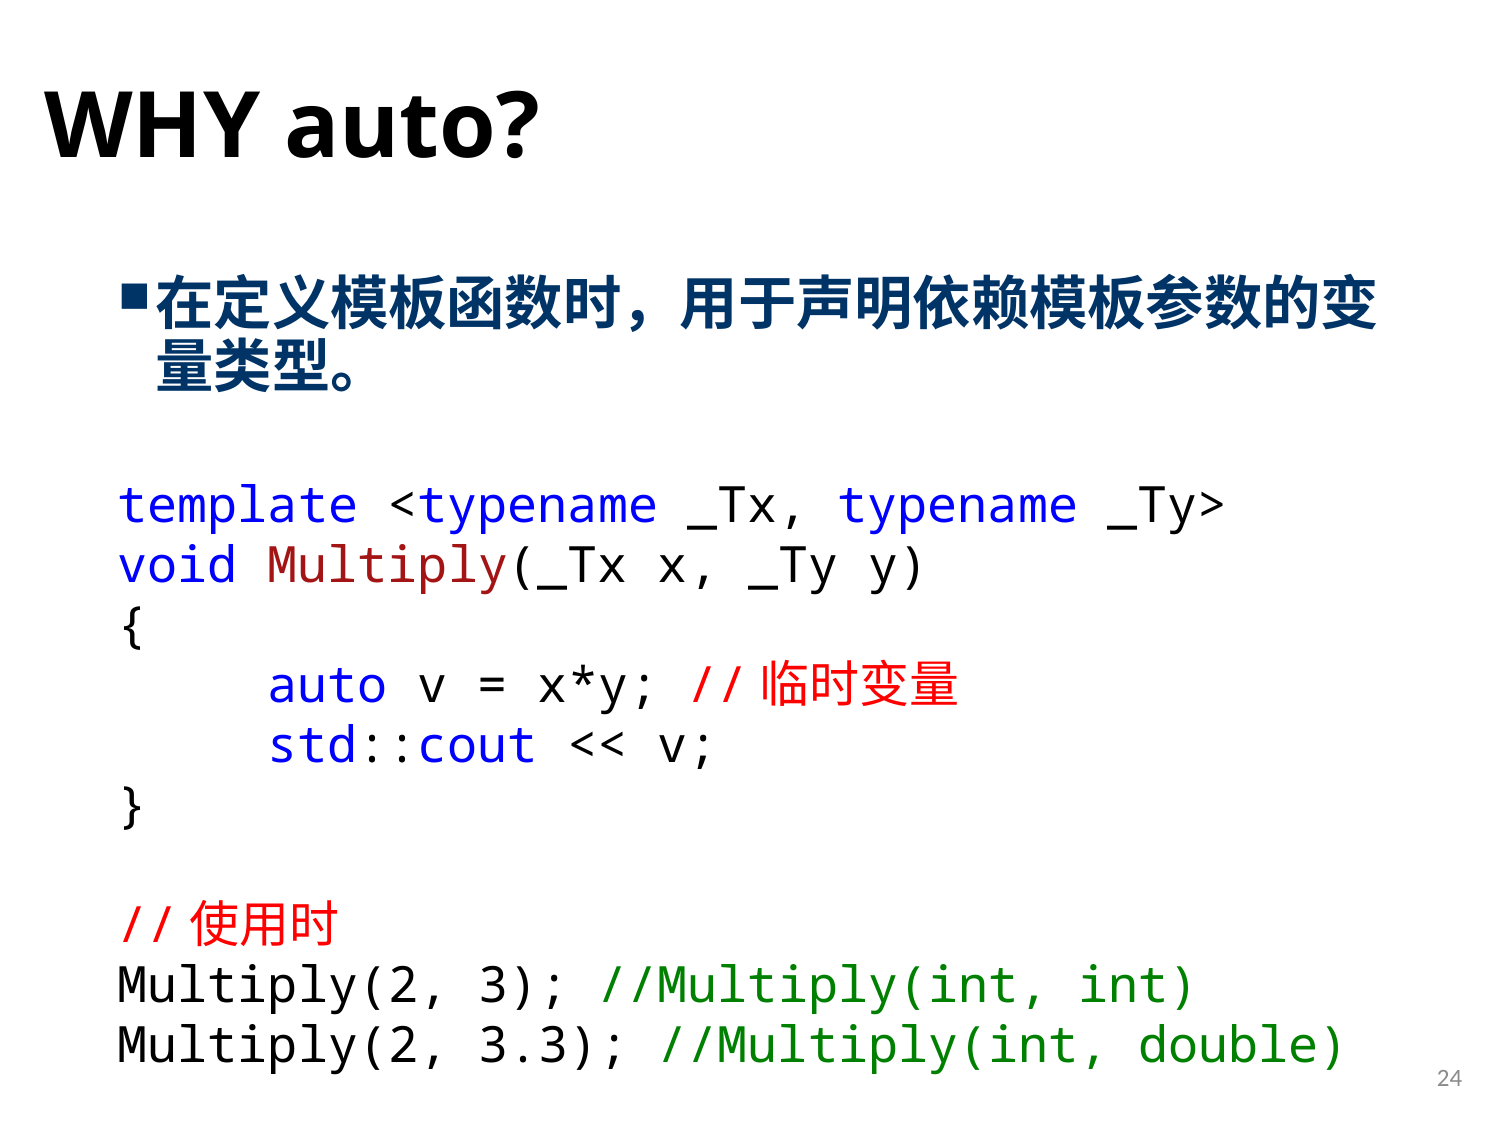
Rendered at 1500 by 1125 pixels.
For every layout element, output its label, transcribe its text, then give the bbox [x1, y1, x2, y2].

list 在定义模板函数时，用于声明依赖模板参数的变量类型。 [103, 267, 1424, 465]
title WHY auto? [29, 19, 1324, 237]
slide_number 24 [1139, 1046, 1478, 1107]
text_box template <typename _Tx, typename _Ty> void Multiply(_Tx x, _Ty y) { auto v = x*y; //临时变量 std::cout << v; } //使用时 Multiply(2, 3); //Multiply(int, int) Multiply(2, 3.3); //Multiply(int, double) [103, 465, 1424, 1081]
